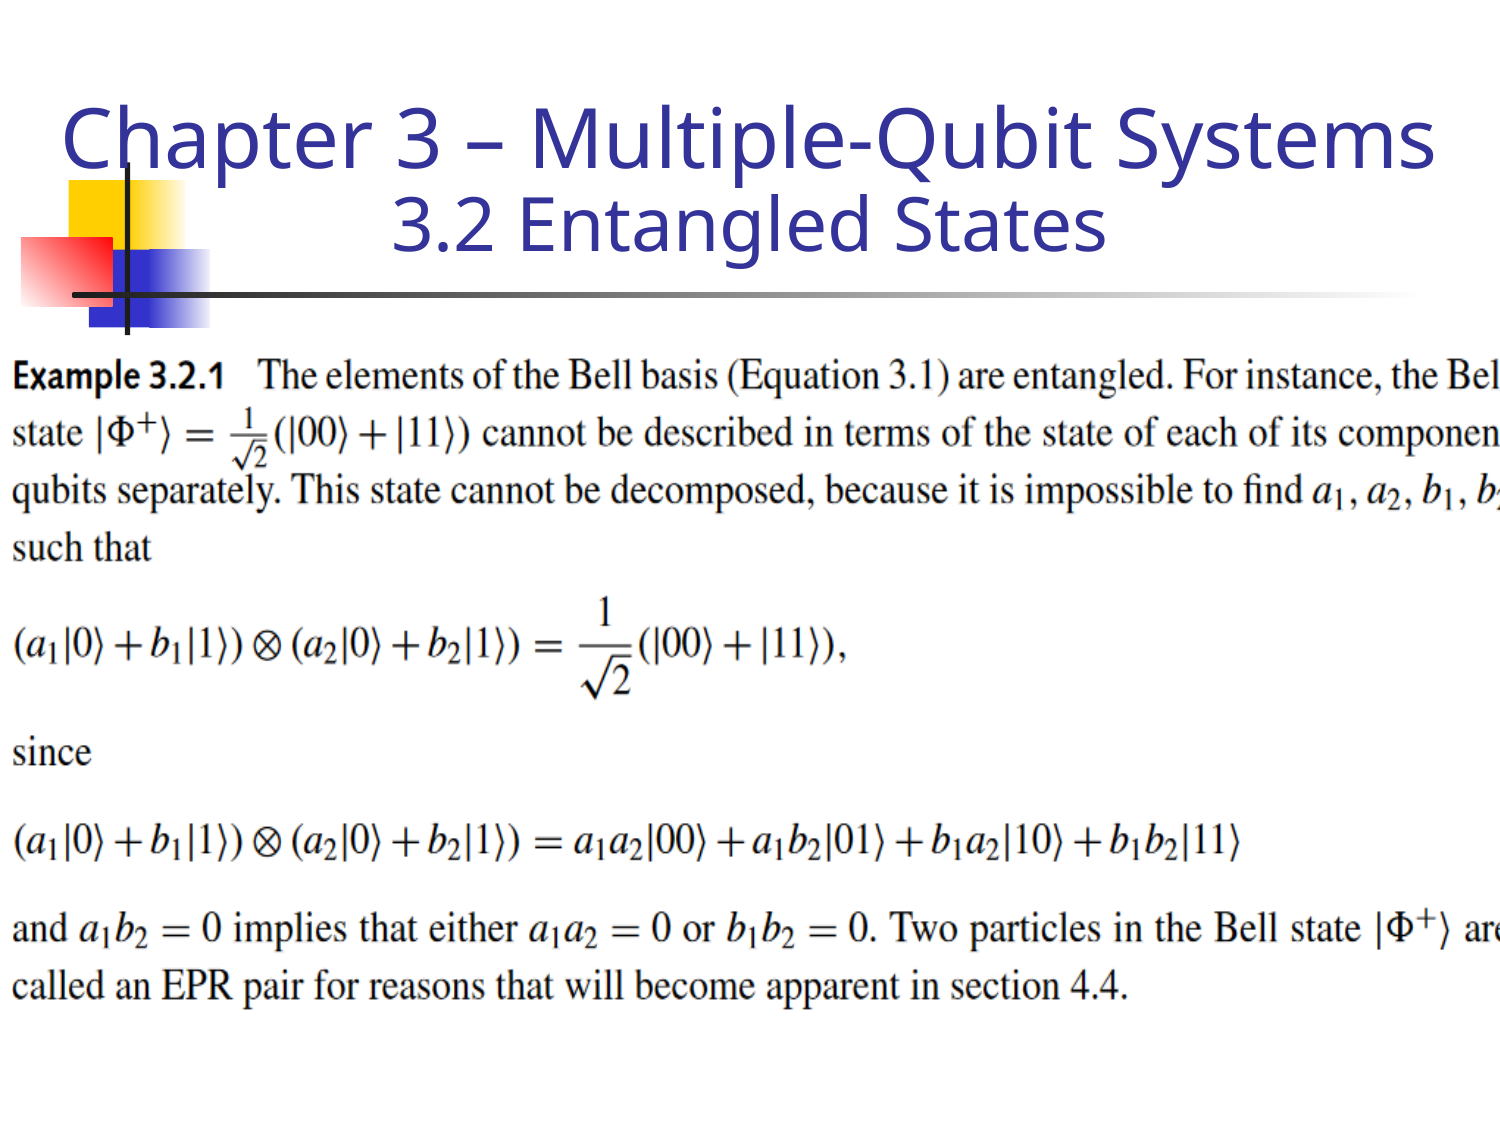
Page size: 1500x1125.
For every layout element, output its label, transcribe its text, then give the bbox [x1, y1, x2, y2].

title Chapter 3 – Multiple-Qubit Systems 3.2 Entangled States [0, 37, 1500, 275]
picture [12, 349, 1500, 1013]
